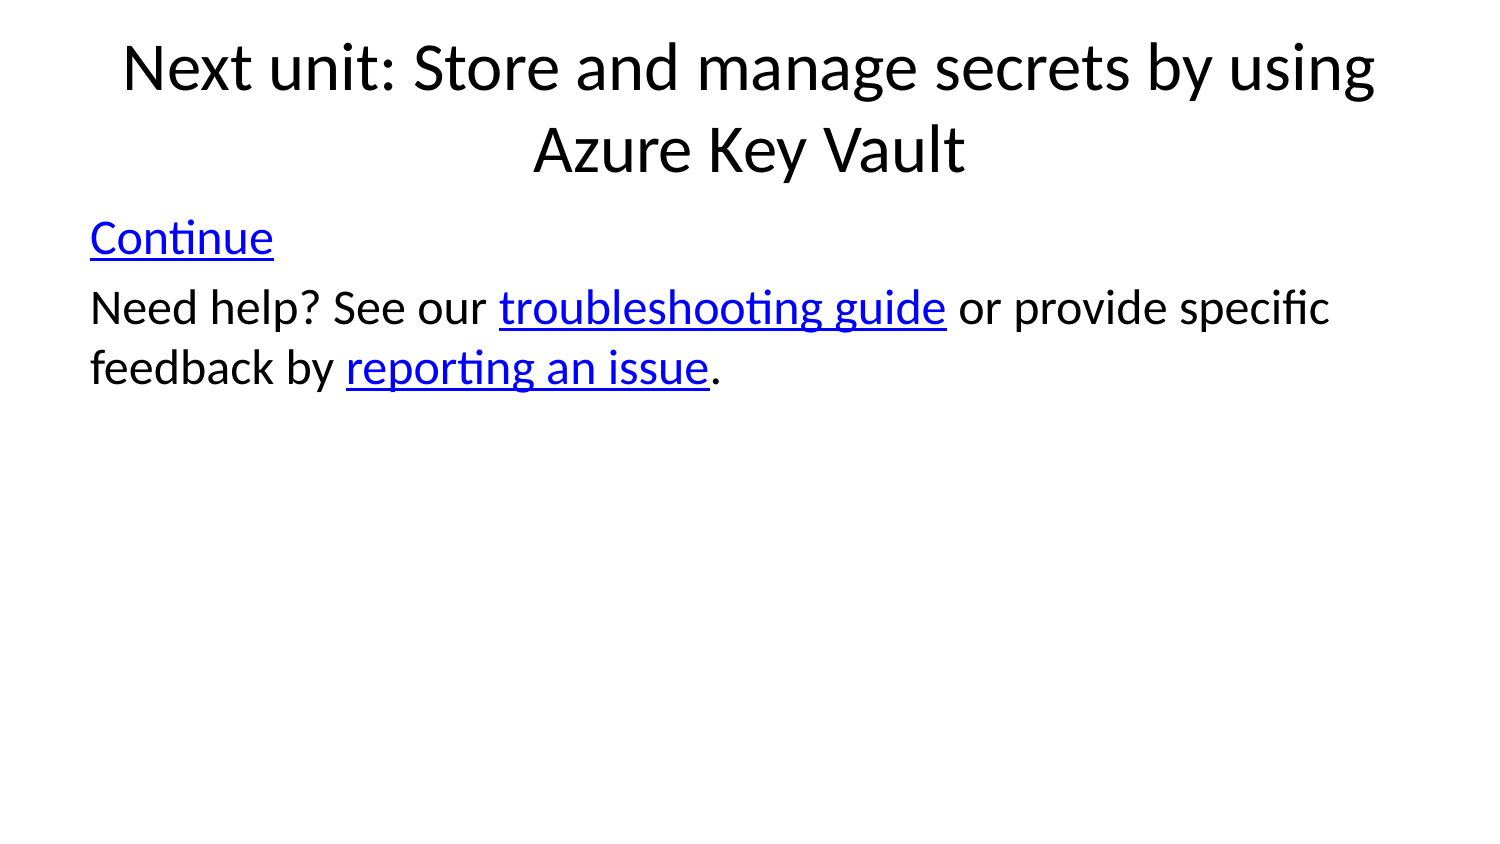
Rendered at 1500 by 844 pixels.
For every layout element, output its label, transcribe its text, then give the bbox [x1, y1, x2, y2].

title Next unit: Store and manage secrets by using Azure Key Vault [75, 33, 1425, 175]
list Continue Need help? See our troubleshooting guide or provide specific feedback by reporting an issue. [75, 196, 1425, 754]
